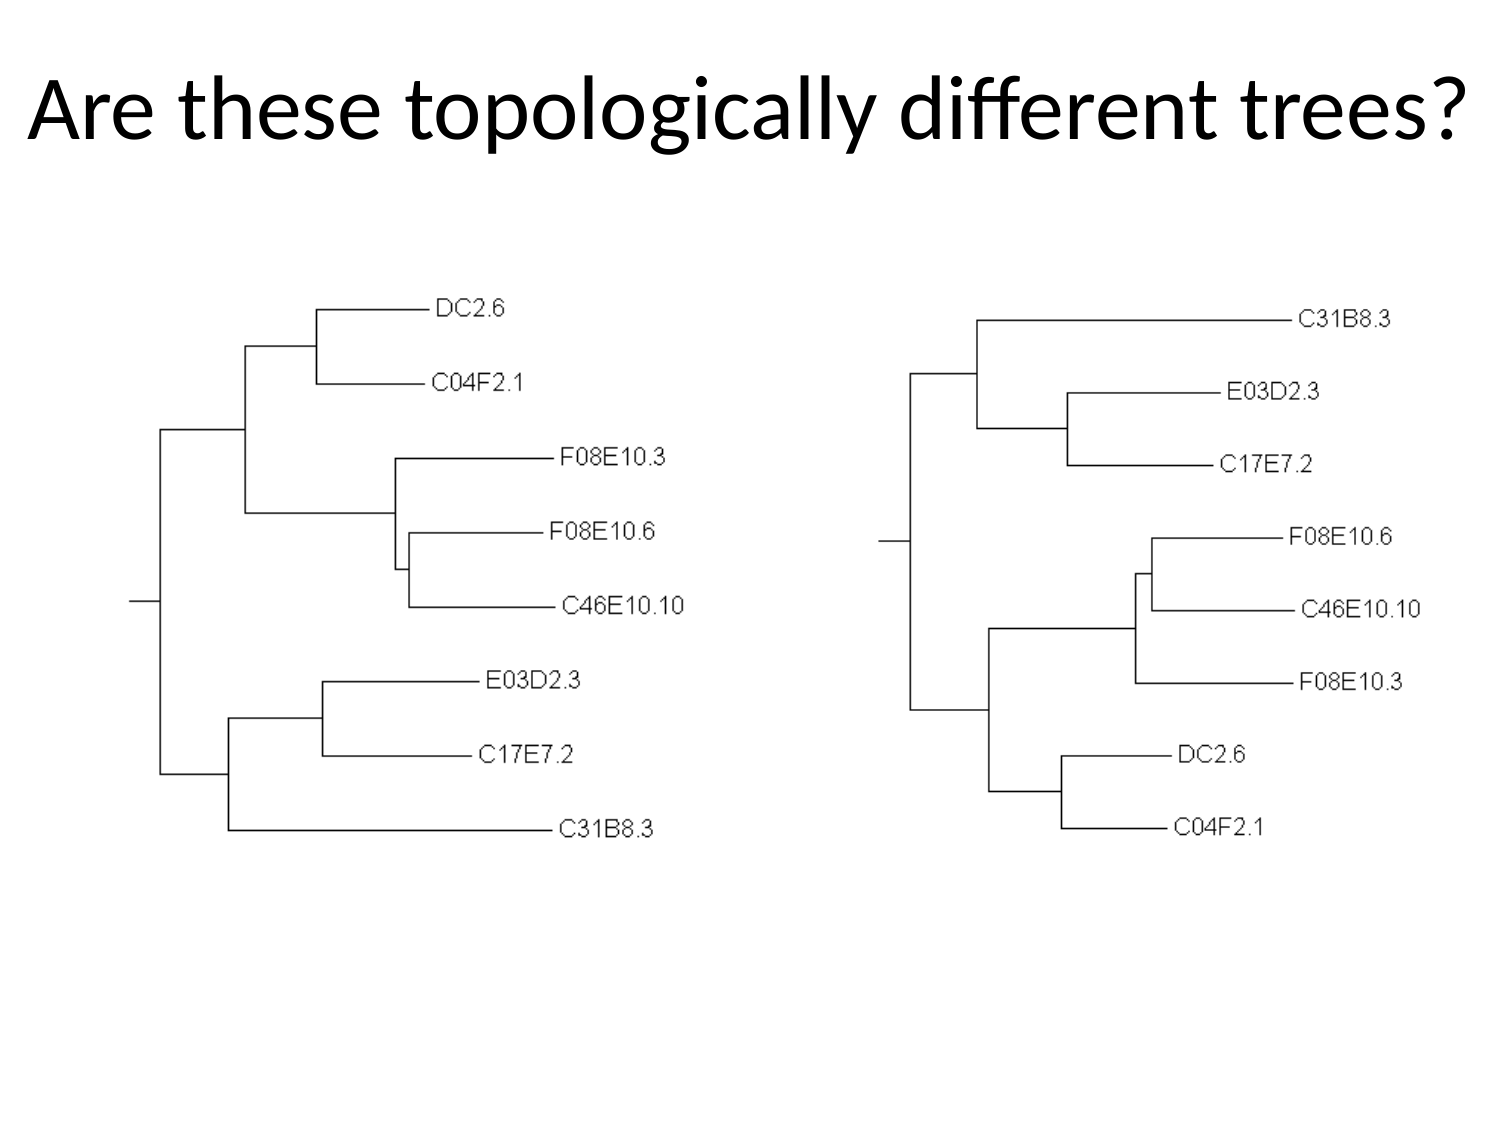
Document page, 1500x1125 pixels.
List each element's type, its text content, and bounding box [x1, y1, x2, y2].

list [99, 212, 707, 956]
title Are these topologically different trees? [0, 50, 1500, 155]
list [849, 224, 1443, 951]
